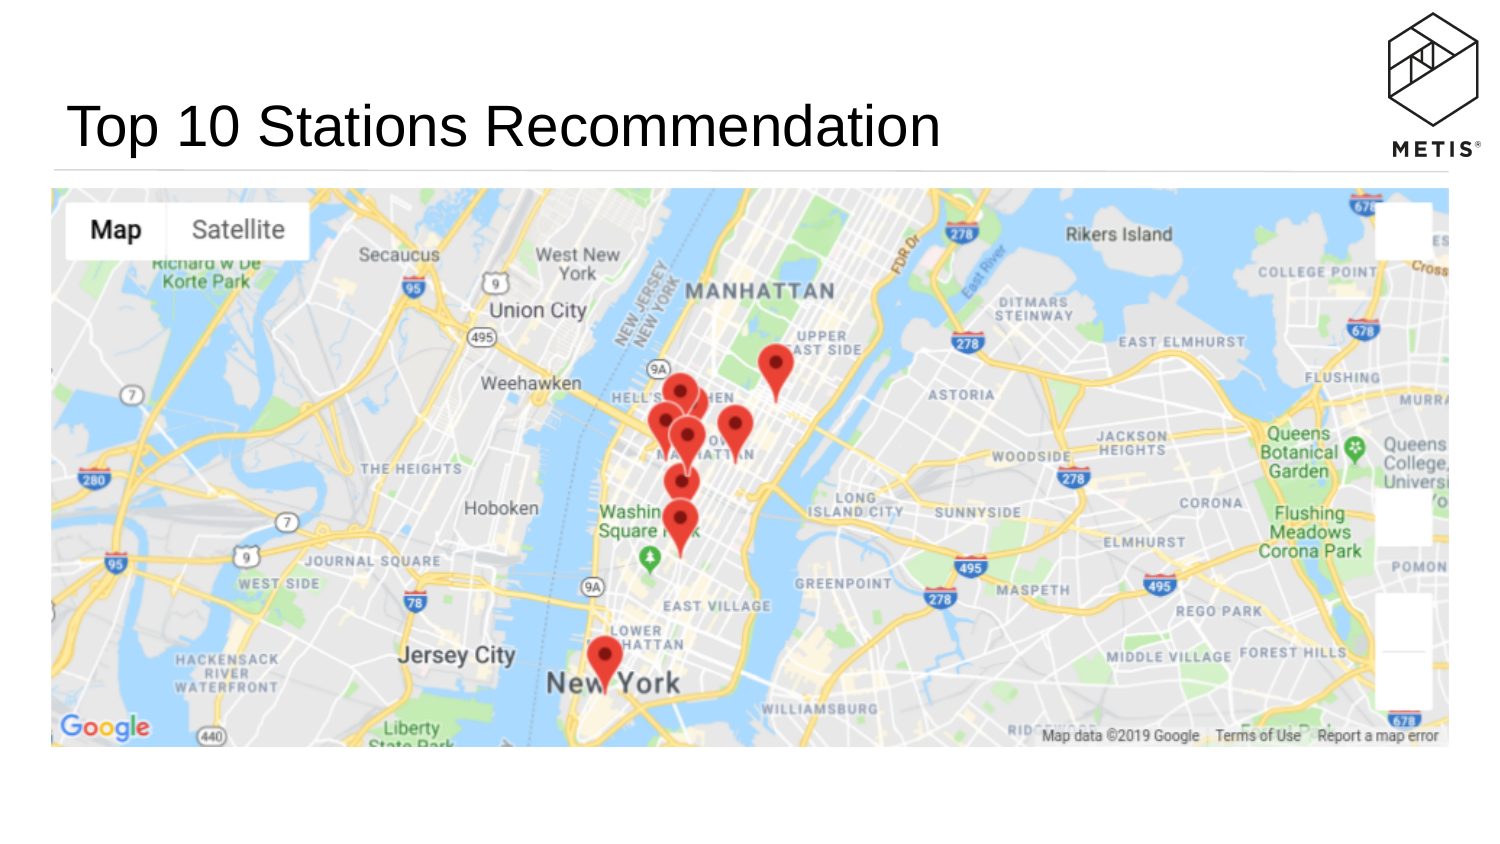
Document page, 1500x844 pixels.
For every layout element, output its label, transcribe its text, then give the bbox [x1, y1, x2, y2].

picture [50, 188, 1450, 747]
title Top 10 Stations Recommendation [51, 72, 1449, 167]
picture [1388, 12, 1481, 157]
